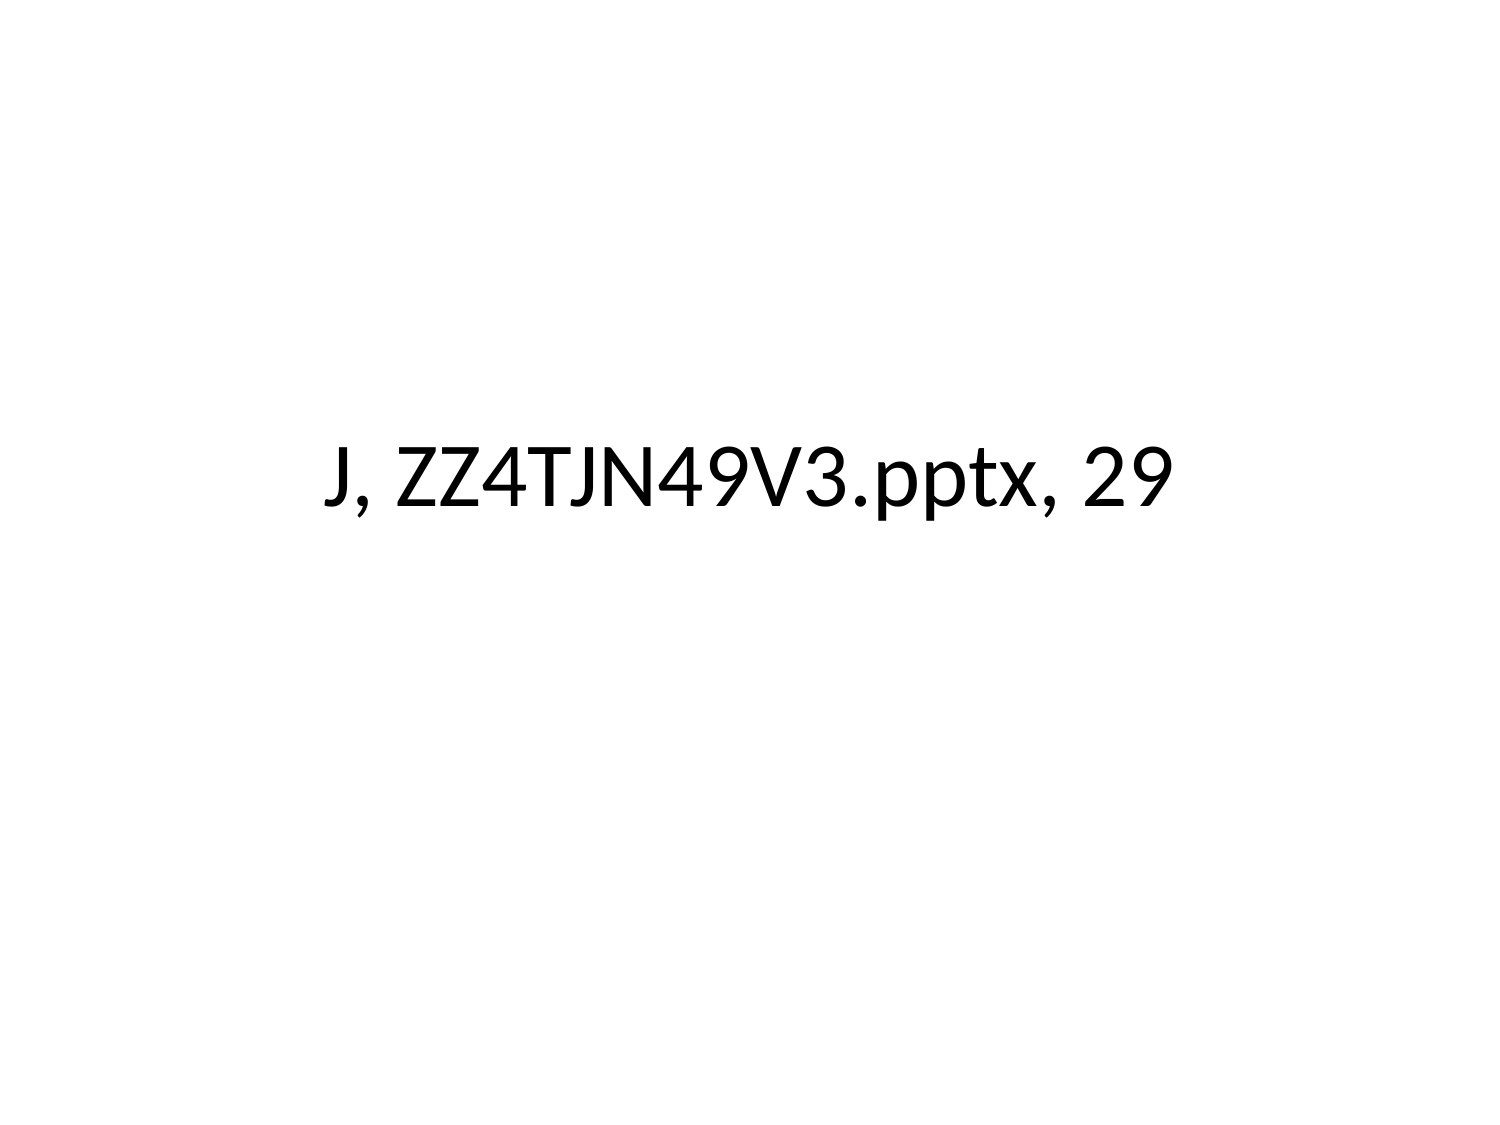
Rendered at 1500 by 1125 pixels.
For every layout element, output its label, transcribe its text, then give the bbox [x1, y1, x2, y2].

title J, ZZ4TJN49V3.pptx, 29 [112, 349, 1388, 591]
